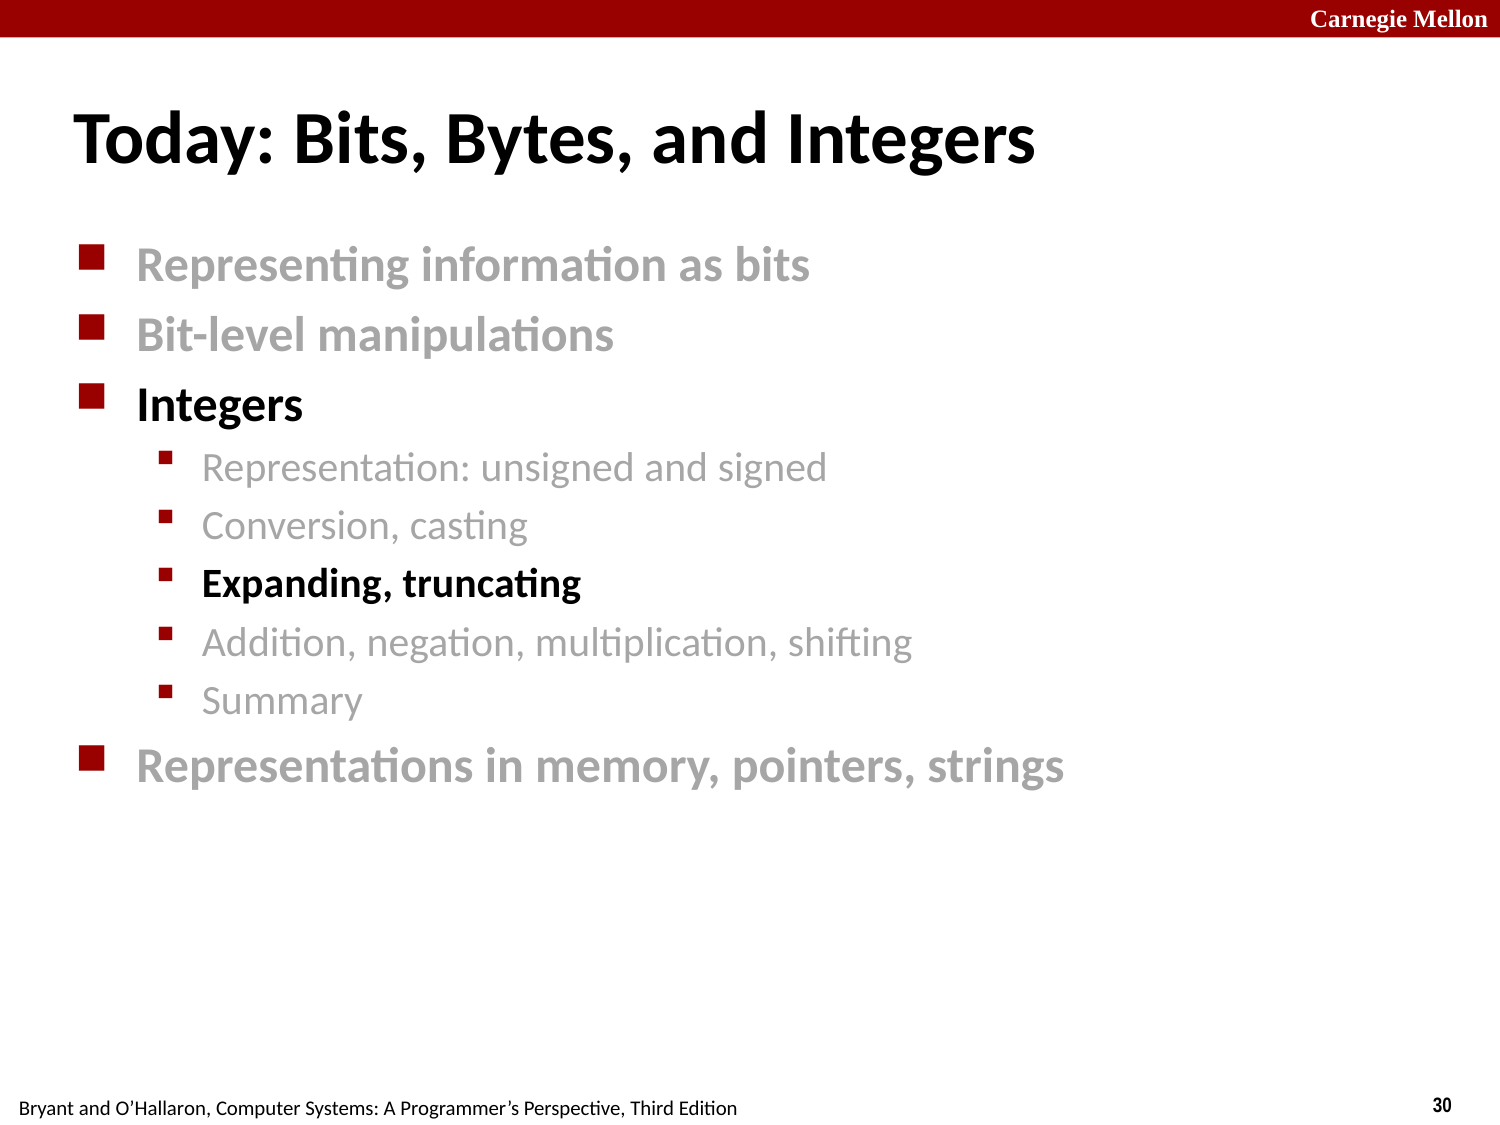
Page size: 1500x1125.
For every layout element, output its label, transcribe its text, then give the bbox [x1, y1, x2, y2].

list Representing information as bits Bit-level manipulations Integers Representation: unsigned and signed Conversion, casting Expanding, truncating Addition, negation, multiplication, shifting Summary Representations in memory, pointers, strings [64, 223, 1361, 1040]
title Today: Bits, Bytes, and Integers [58, 71, 1305, 197]
